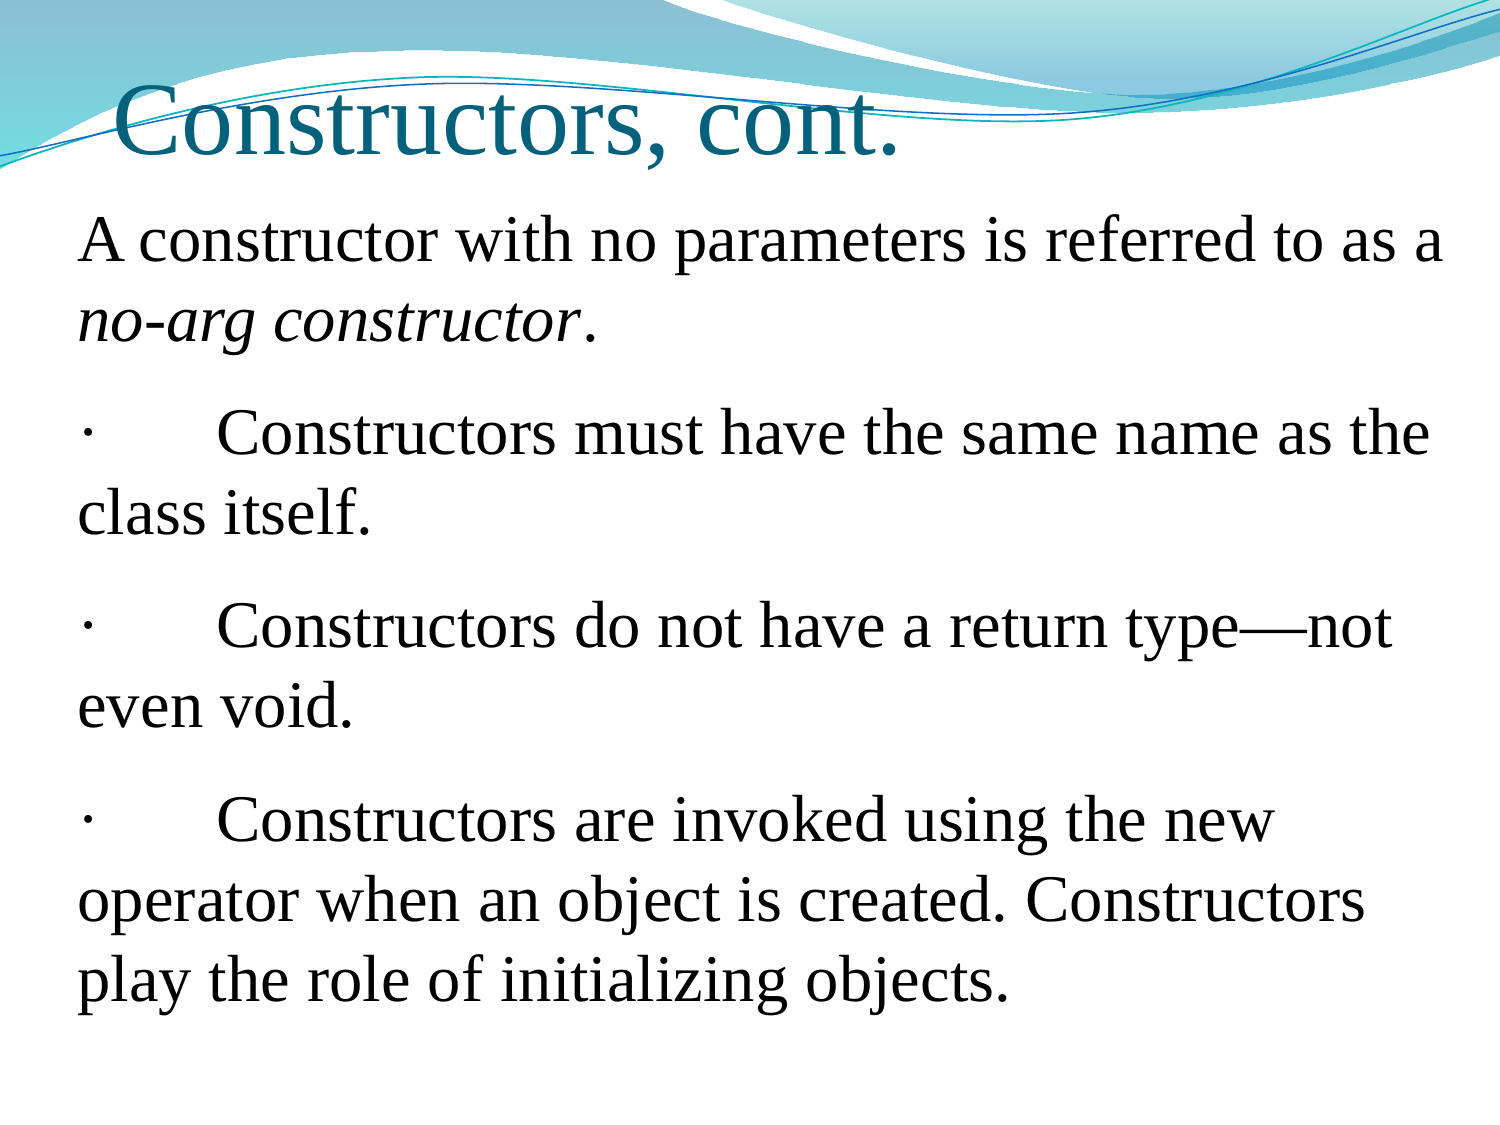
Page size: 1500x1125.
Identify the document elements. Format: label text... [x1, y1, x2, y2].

title Constructors, cont. [112, 37, 1388, 175]
text_box A constructor with no parameters is referred to as a no-arg constructor. · Constructors must have the same name as the class itself. · Constructors do not have a return type—not even void. · Constructors are invoked using the new operator when an object is created. Constructors play the role of initializing objects. [62, 187, 1463, 1022]
